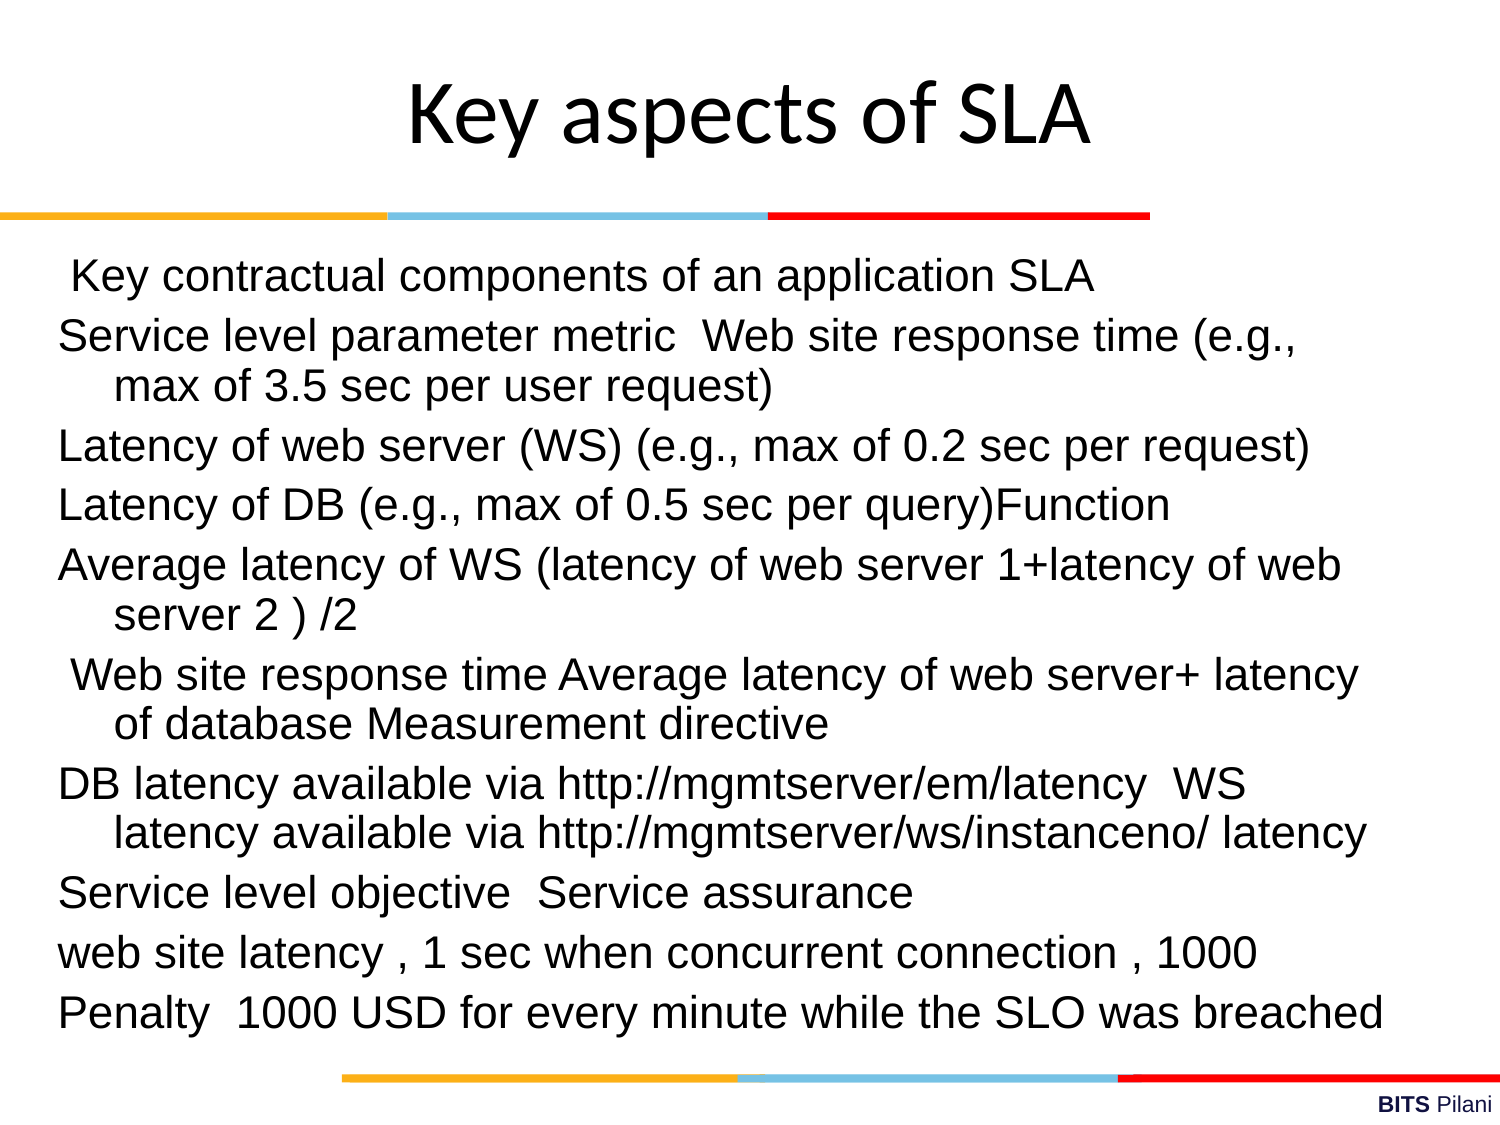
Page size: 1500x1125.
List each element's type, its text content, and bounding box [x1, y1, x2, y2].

text_box Key aspects of SLA [74, 45, 1425, 170]
list Key contractual components of an application SLA Service level parameter metric Web site response time (e.g., max of 3.5 sec per user request) Latency of web server (WS) (e.g., max of 0.2 sec per request) Latency of DB (e.g., max of 0.5 sec per query)Function Average latency of WS (latency of web server 1+latency of web server 2 ) /2 Web site response time Average latency of web server+ latency of database Measurement directive DB latency available via http://mgmtserver/em/latency WS latency available via http://mgmtserver/ws/instanceno/ latency Service level objective Service assurance web site latency , 1 sec when concurrent connection , 1000 Penalty 1000 USD for every minute while the SLO was breached [49, 244, 1401, 1125]
